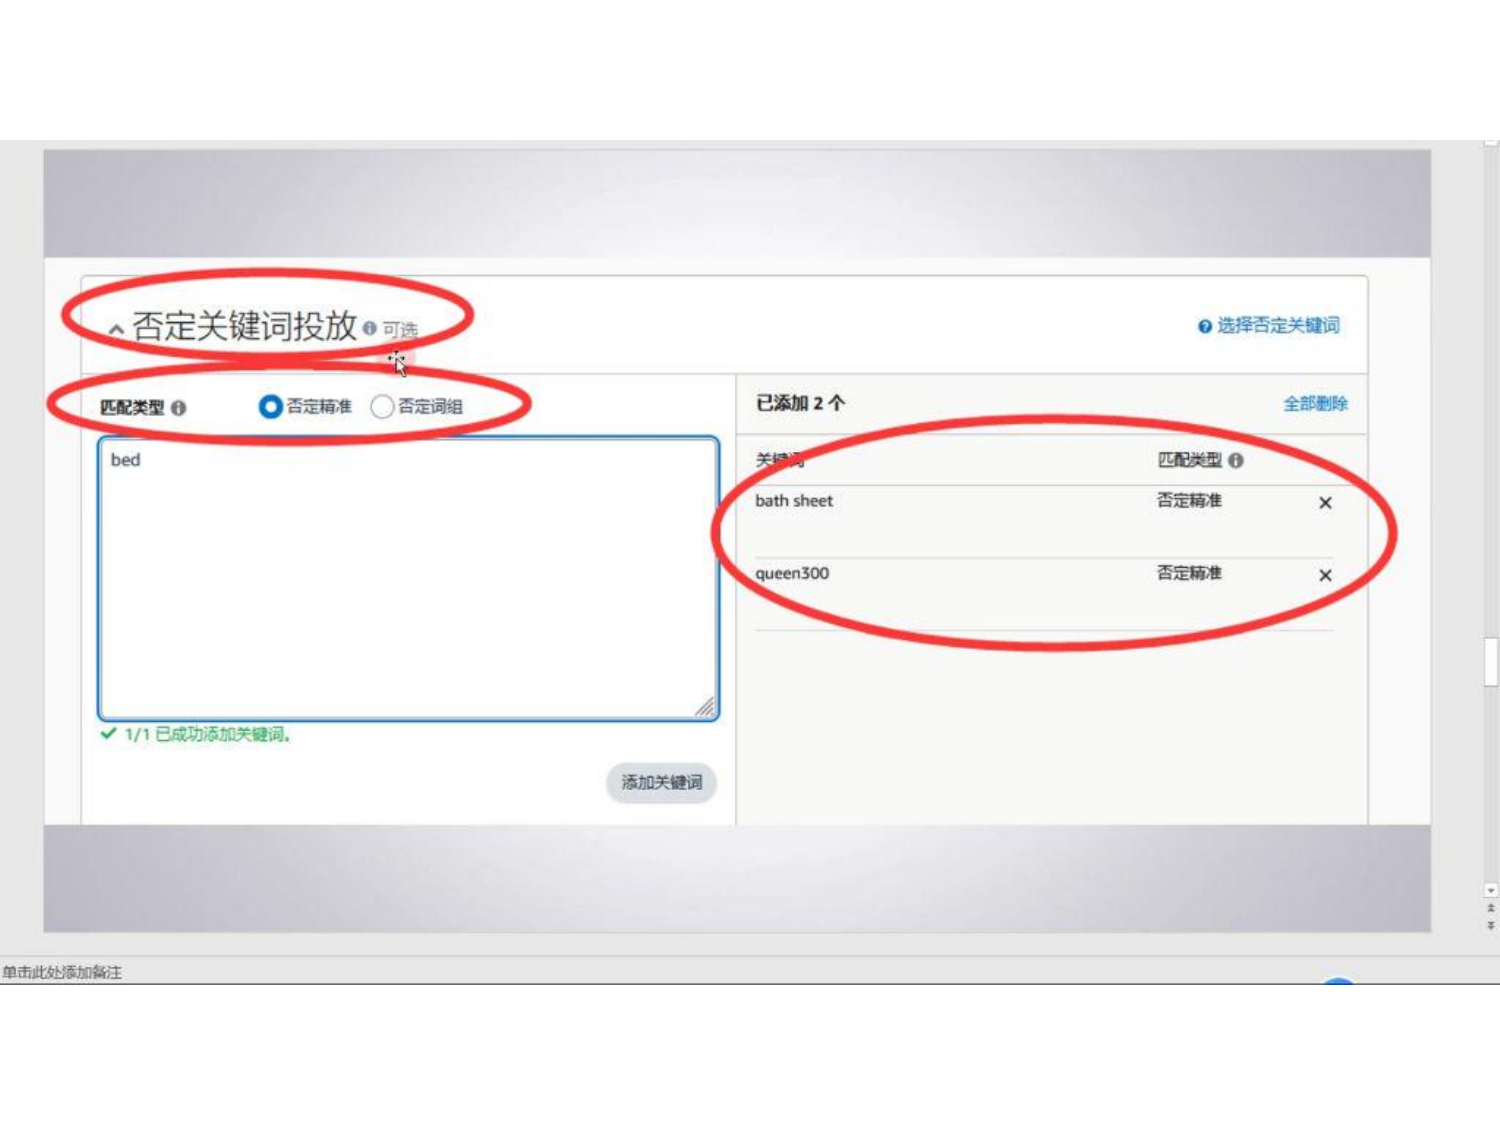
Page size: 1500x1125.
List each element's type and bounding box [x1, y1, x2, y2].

picture [0, 140, 1500, 985]
